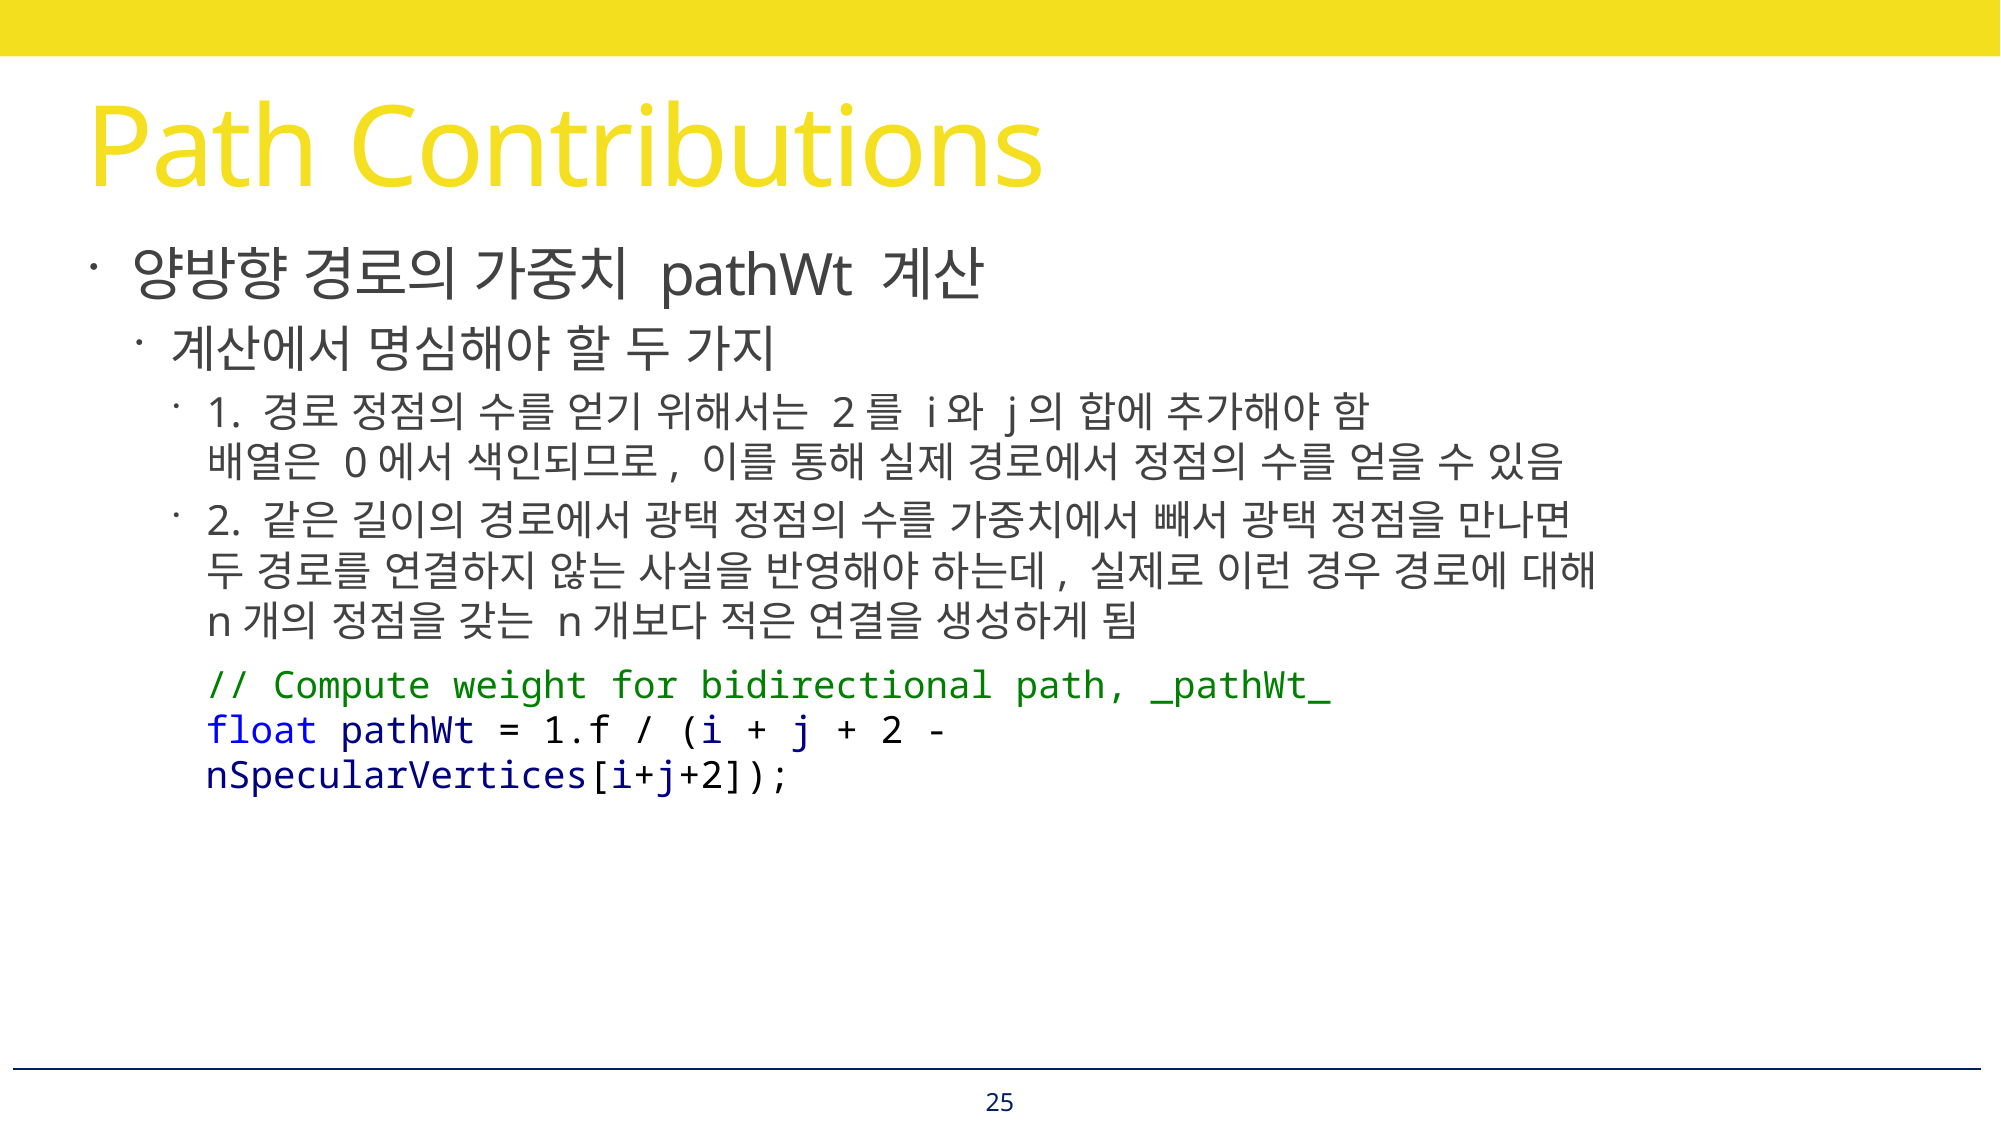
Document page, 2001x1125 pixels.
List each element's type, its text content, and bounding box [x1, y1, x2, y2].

text_box // Compute weight for bidirectional path, _pathWt_ float pathWt = 1.f / (i + j + 2 - nSpecularVertices[i+j+2]); [190, 653, 1454, 804]
title Path Contributions [85, 89, 1915, 212]
slide_number 25 [916, 1078, 1084, 1125]
list 양방향 경로의 가중치 pathWt 계산 계산에서 명심해야 할 두 가지 1. 경로 정점의 수를 얻기 위해서는 2를 i와 j의 합에 추가해야 함 배열은 0에서 색인되므로, 이를 통해 실제 경로에서 정점의 수를 얻을 수 있음 2. 같은 길이의 경로에서 광택 정점의 수를 가중치에서 빼서 광택 정점을 만나면 두 경로를 연결하지 않는 사실을 반영해야 하는데, 실제로 이런 경우 경로에 대해 n개의 정점을 갖는 n개보다 적은 연결을 생성하게 됨 [85, 237, 1915, 1049]
